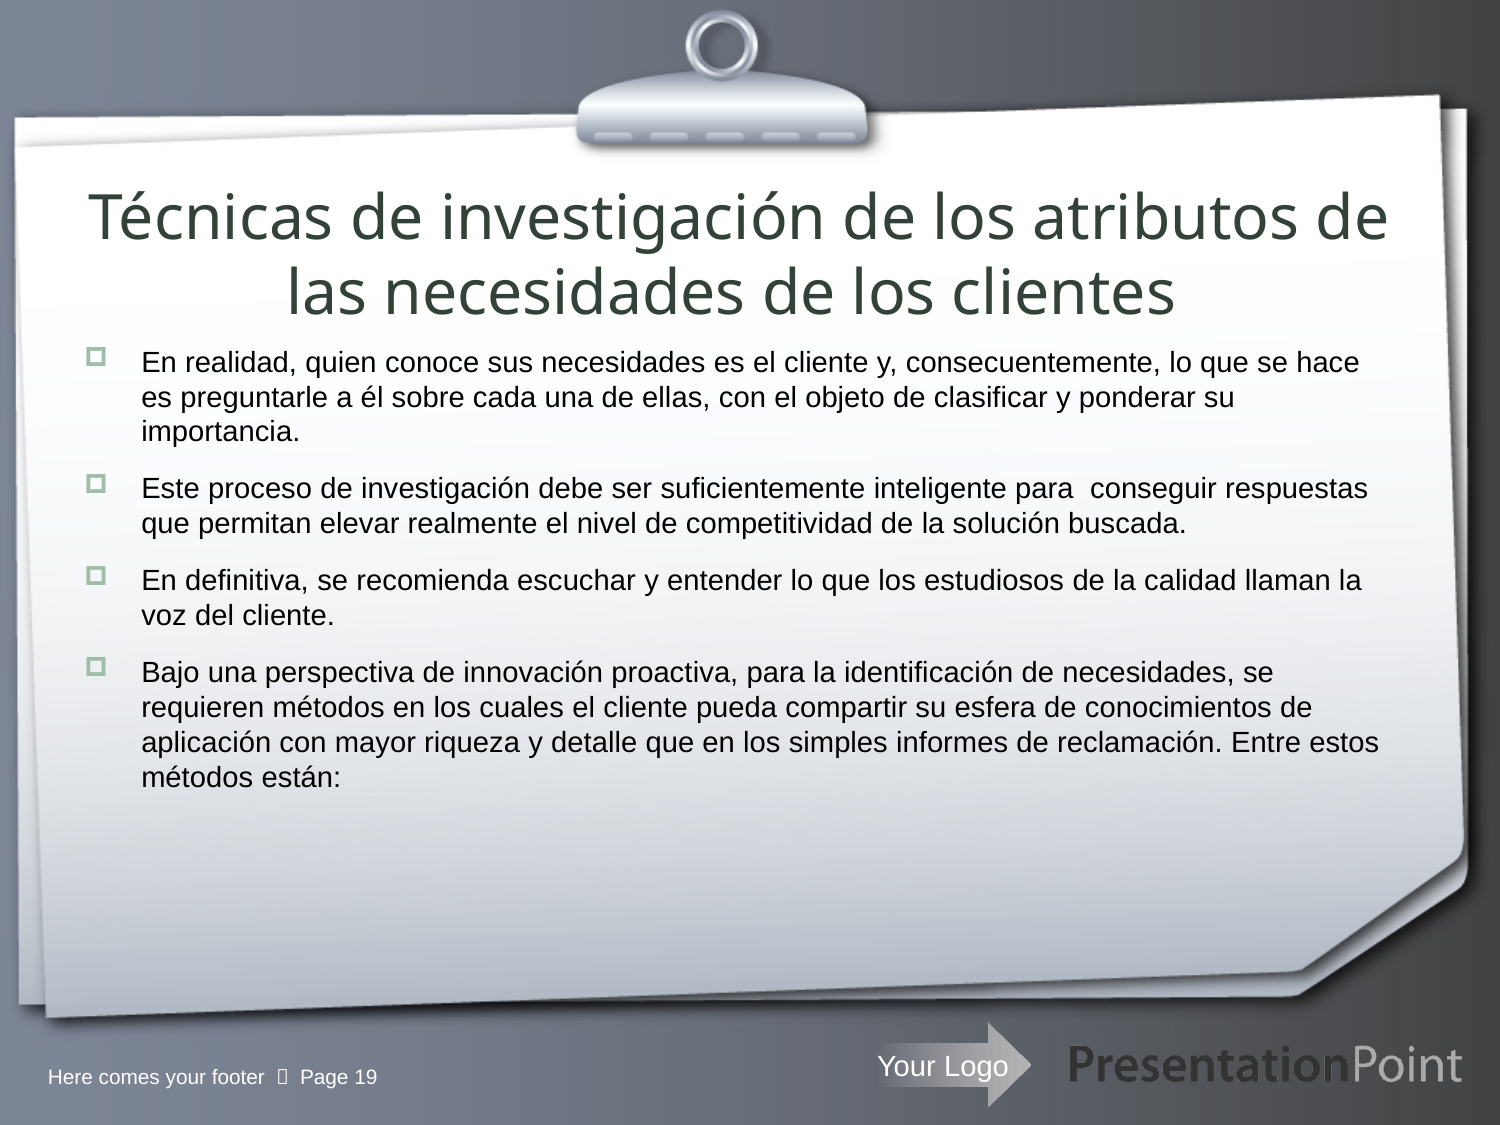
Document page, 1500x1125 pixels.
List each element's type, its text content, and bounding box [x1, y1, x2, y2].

list En realidad, quien conoce sus necesidades es el cliente y, consecuentemente, lo que se hace es preguntarle a él sobre cada una de ellas, con el objeto de clasificar y ponderar su importancia. Este proceso de investigación debe ser suficientemente inteligente para conseguir respuestas que permitan elevar realmente el nivel de competitividad de la solución buscada. En definitiva, se recomienda escuchar y entender lo que los estudiosos de la calidad llaman la voz del cliente. Bajo una perspectiva de innovación proactiva, para la identificación de necesidades, se requieren métodos en los cuales el cliente pueda compartir su esfera de conocimientos de aplicación con mayor riqueza y detalle que en los simples informes de reclamación. Entre estos métodos están: [69, 327, 1404, 951]
picture [0, 0, 1500, 1125]
footer Here comes your footer  Page 19 [32, 1055, 534, 1097]
title Técnicas de investigación de los atributos de las necesidades de los clientes [68, 168, 1412, 268]
